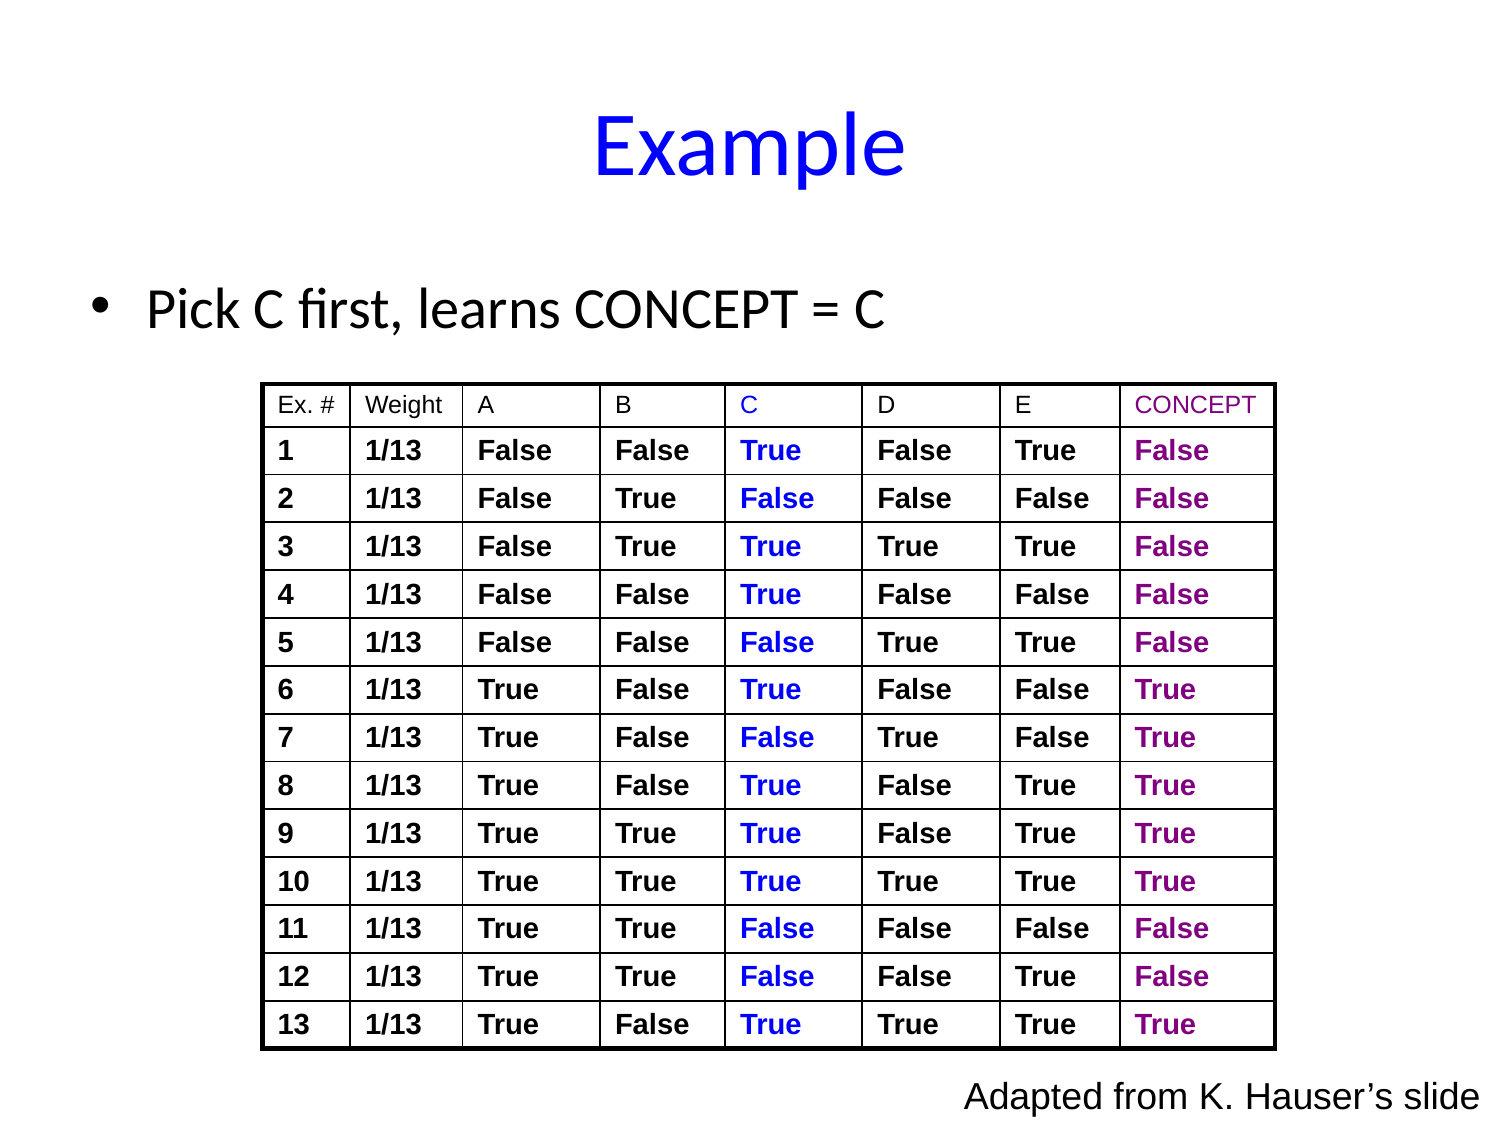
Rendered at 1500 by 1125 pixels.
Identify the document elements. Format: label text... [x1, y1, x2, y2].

table_cell True [863, 523, 999, 569]
table_cell False [863, 475, 999, 521]
table_cell False [1001, 667, 1119, 713]
table_cell 9 [265, 810, 349, 856]
table_cell True [601, 523, 724, 569]
list Pick C first, learns CONCEPT = C [74, 262, 1426, 1006]
table_header E [1001, 386, 1119, 426]
table_cell 1/13 [351, 1002, 462, 1046]
table_cell 10 [265, 858, 349, 904]
table_cell True [863, 858, 999, 904]
table_header B [601, 386, 724, 426]
table_cell False [463, 571, 599, 617]
table_cell 1/13 [351, 667, 462, 713]
table_cell True [601, 858, 724, 904]
table_cell True [1001, 619, 1119, 665]
table_cell False [1001, 475, 1119, 521]
table_cell True [726, 428, 861, 474]
table_cell False [863, 428, 999, 474]
table_header C [726, 386, 861, 426]
table_cell 3 [265, 523, 349, 569]
table_cell False [863, 906, 999, 952]
table_cell True [601, 906, 724, 952]
table_cell False [601, 1002, 724, 1046]
table_cell True [1121, 1002, 1273, 1046]
table_cell True [463, 715, 599, 761]
table_cell True [863, 1002, 999, 1046]
table_cell False [1001, 906, 1119, 952]
table_cell 13 [265, 1002, 349, 1046]
table_header Ex. # [265, 386, 349, 426]
table_cell 7 [265, 715, 349, 761]
table_cell False [1121, 619, 1273, 665]
table_cell 1/13 [351, 858, 462, 904]
table_cell False [1001, 571, 1119, 617]
table_cell False [726, 619, 861, 665]
table_cell False [863, 810, 999, 856]
table_cell False [601, 571, 724, 617]
table_cell 1/13 [351, 475, 462, 521]
table_cell True [1001, 1002, 1119, 1046]
table_cell True [463, 906, 599, 952]
table_cell False [1121, 906, 1273, 952]
table_cell True [1121, 667, 1273, 713]
table_cell True [1001, 810, 1119, 856]
table_cell False [726, 475, 861, 521]
table_cell True [726, 858, 861, 904]
table_cell False [463, 428, 599, 474]
table_cell True [601, 475, 724, 521]
table_cell False [863, 762, 999, 808]
table_cell False [726, 715, 861, 761]
table_cell False [726, 954, 861, 1000]
table_cell False [863, 571, 999, 617]
table_cell True [463, 667, 599, 713]
table_cell False [863, 667, 999, 713]
table_cell True [726, 667, 861, 713]
table_cell 1/13 [351, 523, 462, 569]
table_cell True [1001, 428, 1119, 474]
table_cell False [1121, 571, 1273, 617]
table_header Weight [351, 386, 462, 426]
table_cell 1/13 [351, 715, 462, 761]
table_header A [463, 386, 599, 426]
table_cell False [1121, 428, 1273, 474]
table_cell False [463, 619, 599, 665]
table_cell True [863, 619, 999, 665]
table_cell True [463, 762, 599, 808]
table_cell False [863, 954, 999, 1000]
table_cell 12 [265, 954, 349, 1000]
table_cell False [601, 715, 724, 761]
table_cell True [601, 810, 724, 856]
table_cell 1/13 [351, 906, 462, 952]
table_cell False [1001, 715, 1119, 761]
table_cell False [726, 906, 861, 952]
table_cell True [726, 762, 861, 808]
table_cell False [601, 762, 724, 808]
table_cell 2 [265, 475, 349, 521]
table_header CONCEPT [1121, 386, 1273, 426]
table_cell 1/13 [351, 954, 462, 1000]
table_cell True [1121, 715, 1273, 761]
table_cell False [463, 475, 599, 521]
table_cell True [1121, 810, 1273, 856]
text_box Adapted from K. Hauser’s slide [949, 1064, 1496, 1125]
table_cell 5 [265, 619, 349, 665]
table_cell False [601, 667, 724, 713]
table_cell True [726, 810, 861, 856]
table_cell 1/13 [351, 619, 462, 665]
table_cell False [601, 619, 724, 665]
table_header D [863, 386, 999, 426]
table_cell 4 [265, 571, 349, 617]
table_cell True [601, 954, 724, 1000]
table_cell True [1001, 954, 1119, 1000]
table_cell 1/13 [351, 810, 462, 856]
table_cell 1/13 [351, 428, 462, 474]
table_cell False [601, 428, 724, 474]
table_cell True [1001, 762, 1119, 808]
table_cell True [1001, 858, 1119, 904]
table_cell True [726, 1002, 861, 1046]
table_cell 1/13 [351, 762, 462, 808]
table_cell True [463, 810, 599, 856]
table_cell True [463, 858, 599, 904]
table_cell 6 [265, 667, 349, 713]
table_cell False [1121, 475, 1273, 521]
table_cell True [463, 954, 599, 1000]
table_cell False [1121, 954, 1273, 1000]
table_cell False [463, 523, 599, 569]
title Example [74, 44, 1426, 233]
table_cell False [1121, 523, 1273, 569]
table_cell 11 [265, 906, 349, 952]
table_cell True [463, 1002, 599, 1046]
table_cell True [726, 523, 861, 569]
table_cell 1 [265, 428, 349, 474]
table_cell True [1121, 762, 1273, 808]
table_cell True [863, 715, 999, 761]
table_cell 8 [265, 762, 349, 808]
table_cell True [726, 571, 861, 617]
table_cell 1/13 [351, 571, 462, 617]
table_cell True [1121, 858, 1273, 904]
table_cell True [1001, 523, 1119, 569]
